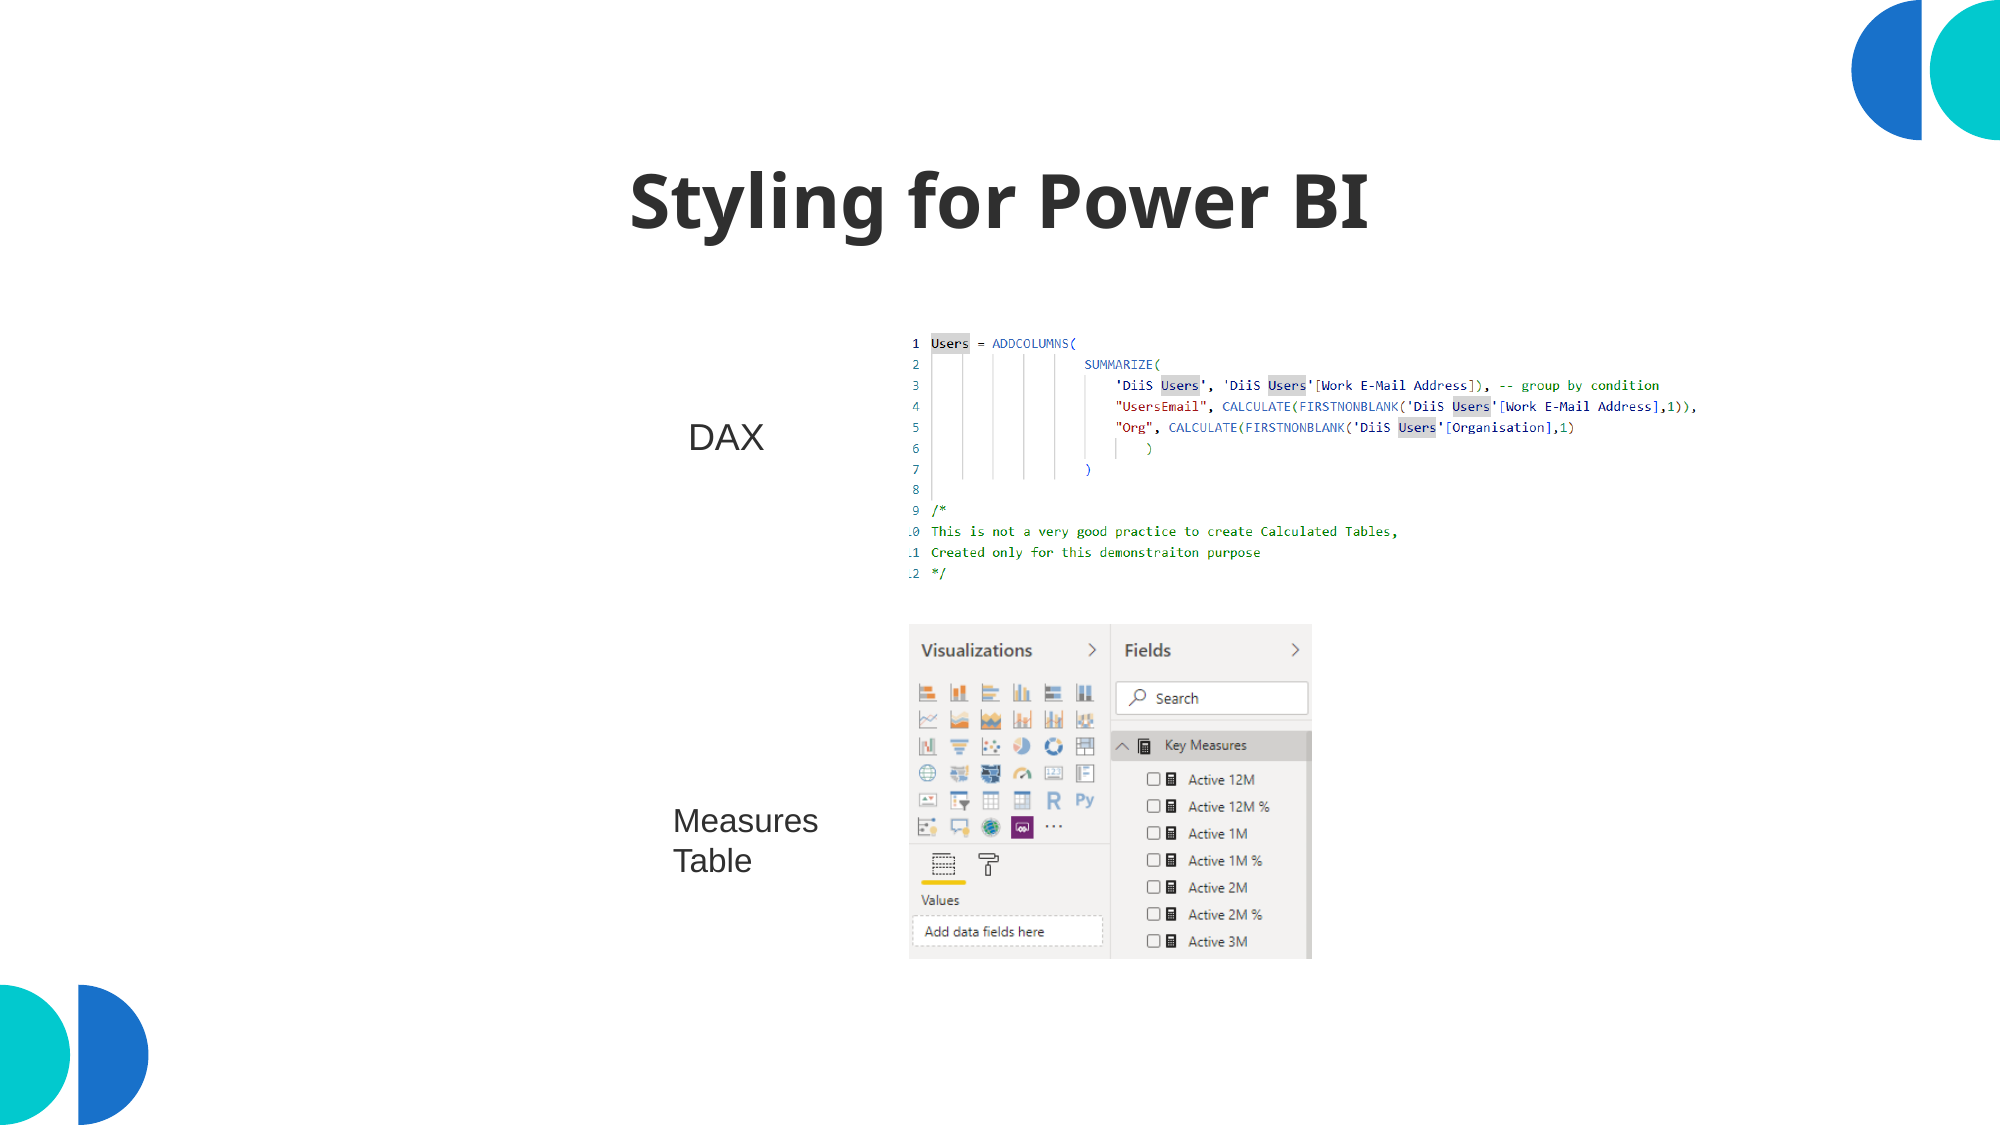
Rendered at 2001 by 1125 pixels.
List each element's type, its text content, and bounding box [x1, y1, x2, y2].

picture [909, 624, 1312, 959]
text_box Measures Table [658, 791, 846, 887]
picture [909, 333, 1735, 581]
text_box DAX [673, 405, 862, 465]
title Styling for Power BI [138, 145, 1862, 251]
